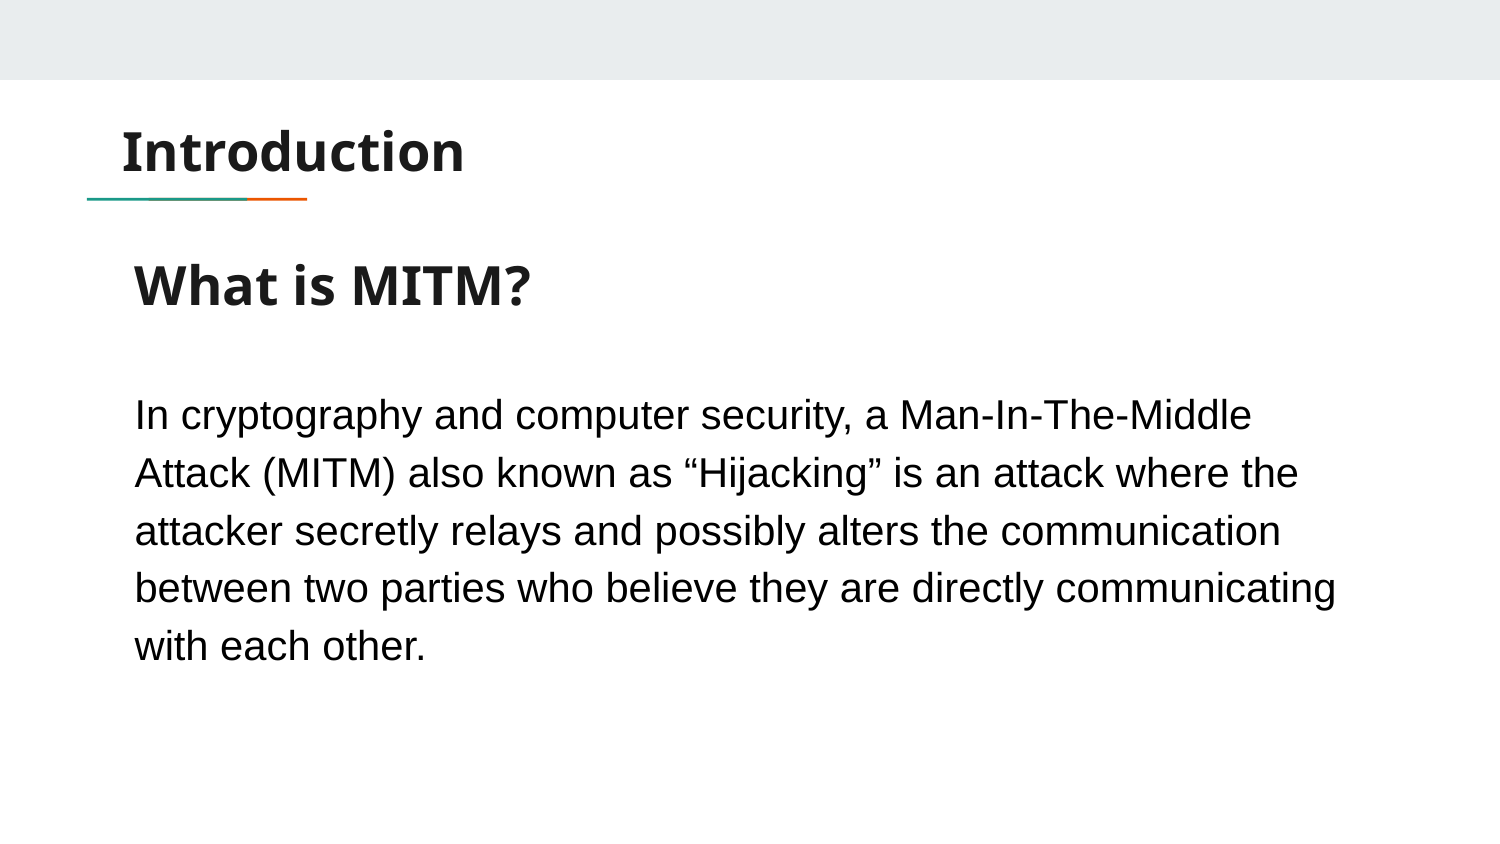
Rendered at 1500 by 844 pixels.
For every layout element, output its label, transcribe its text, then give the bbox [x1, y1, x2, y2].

list What is MITM? In cryptography and computer security, a Man-In-The-Middle Attack (MITM) also known as “Hijacking” is an attack where the attacker secretly relays and possibly alters the communication between two parties who believe they are directly communicating with each other. [119, 235, 1381, 779]
title Introduction [107, 102, 1369, 191]
